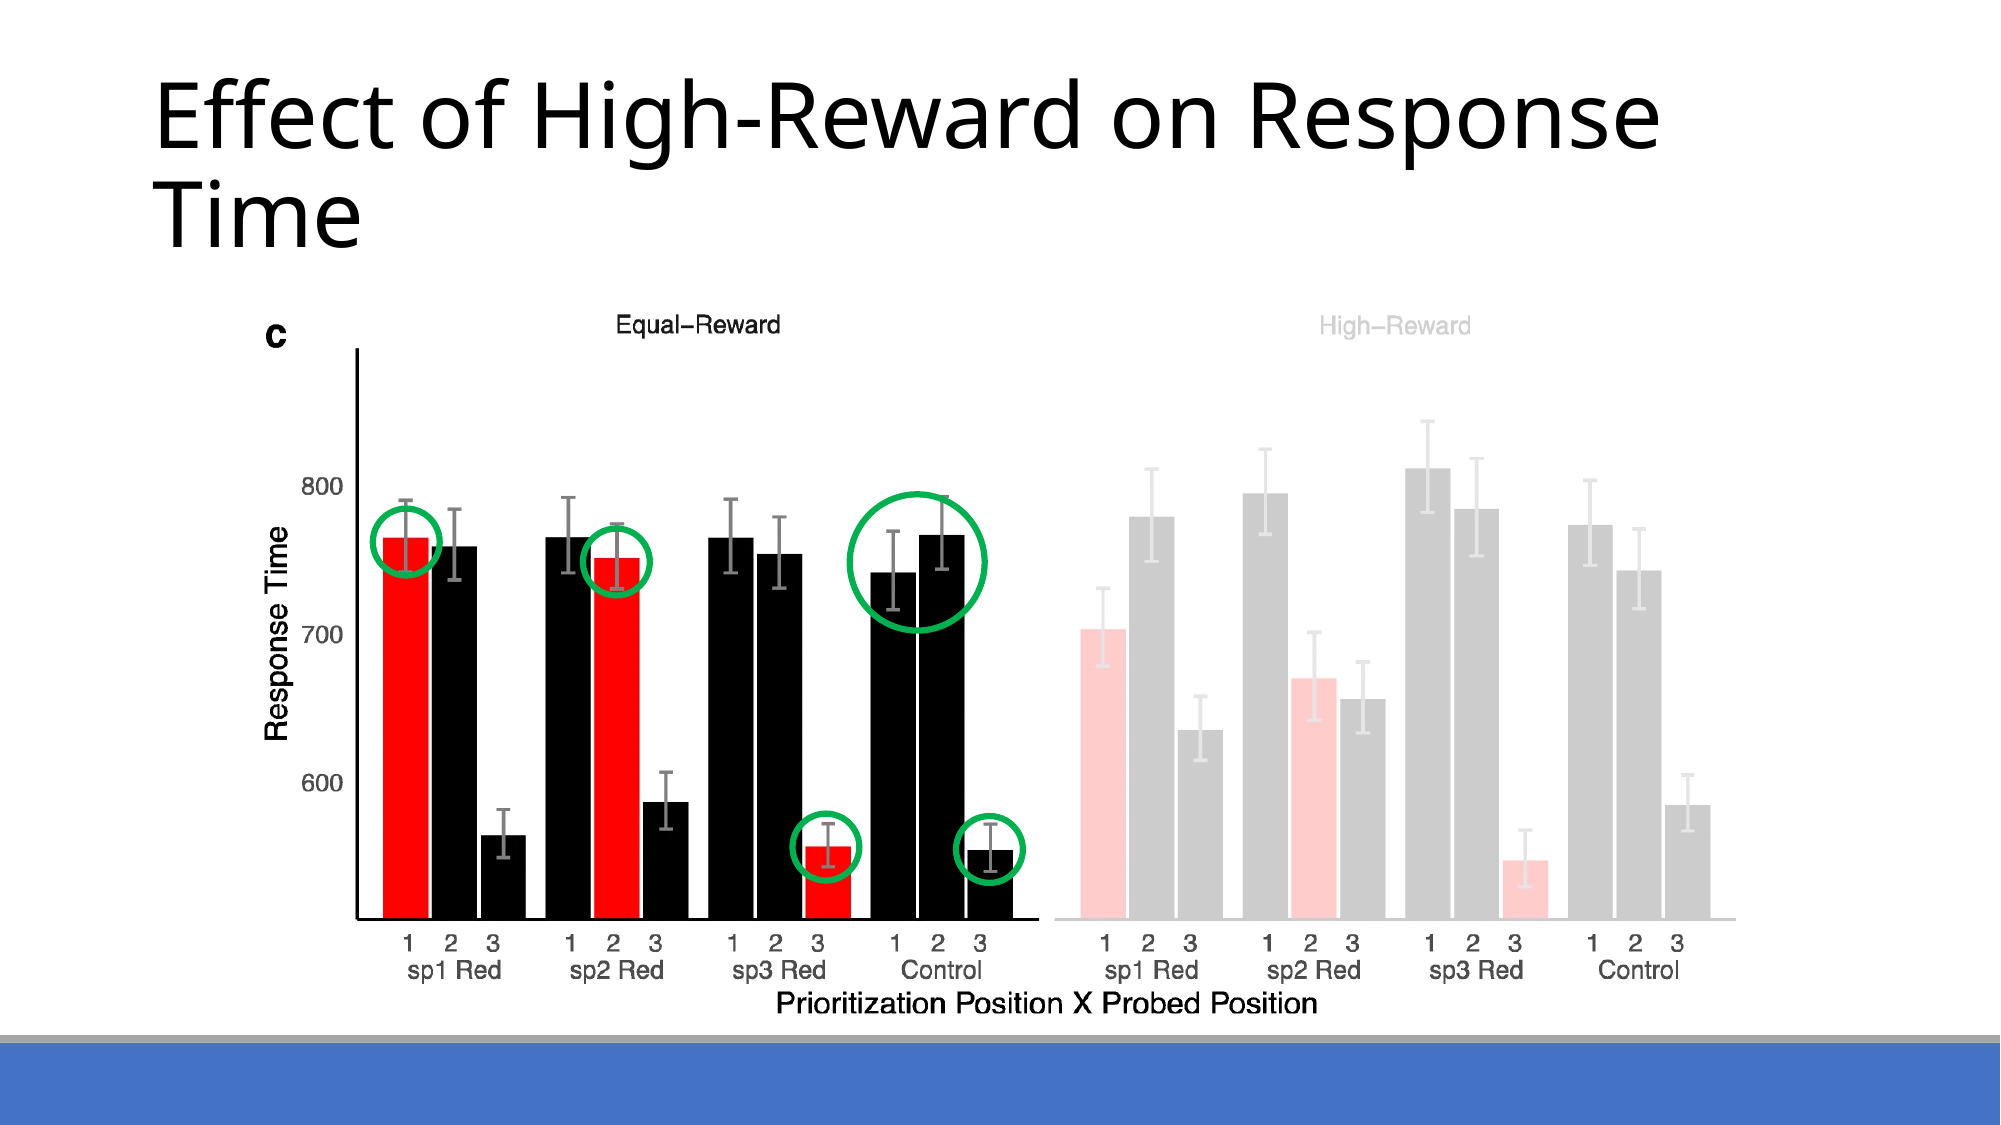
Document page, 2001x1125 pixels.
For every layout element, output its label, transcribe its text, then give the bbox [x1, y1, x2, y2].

picture [264, 299, 1736, 1014]
title Effect of High-Reward on Response Time [137, 59, 1863, 278]
